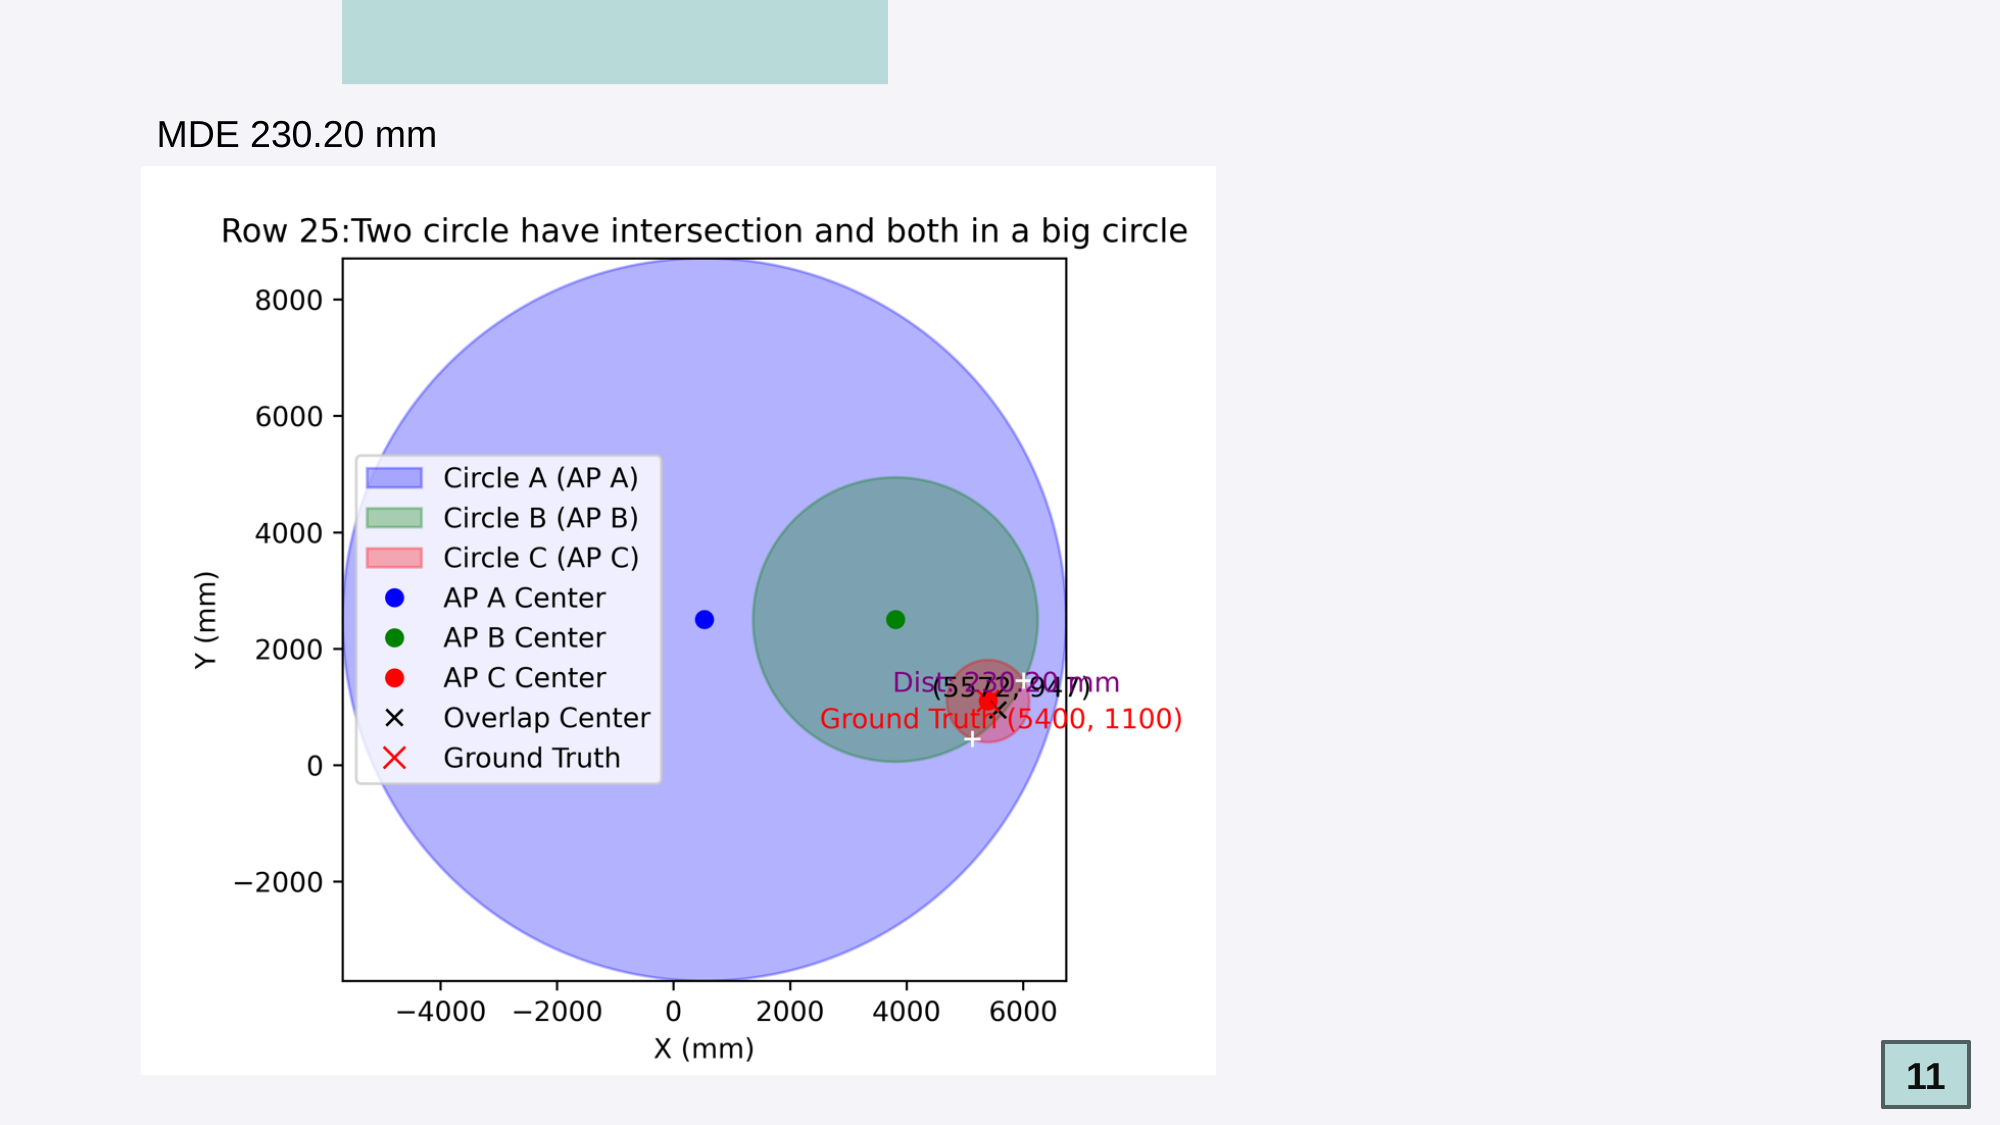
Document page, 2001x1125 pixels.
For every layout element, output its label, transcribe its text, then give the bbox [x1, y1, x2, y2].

text_box MDE 230.20 mm [141, 102, 655, 163]
picture [141, 166, 1216, 1075]
text_box [342, 0, 888, 85]
text_box 11 [1881, 1040, 1971, 1109]
